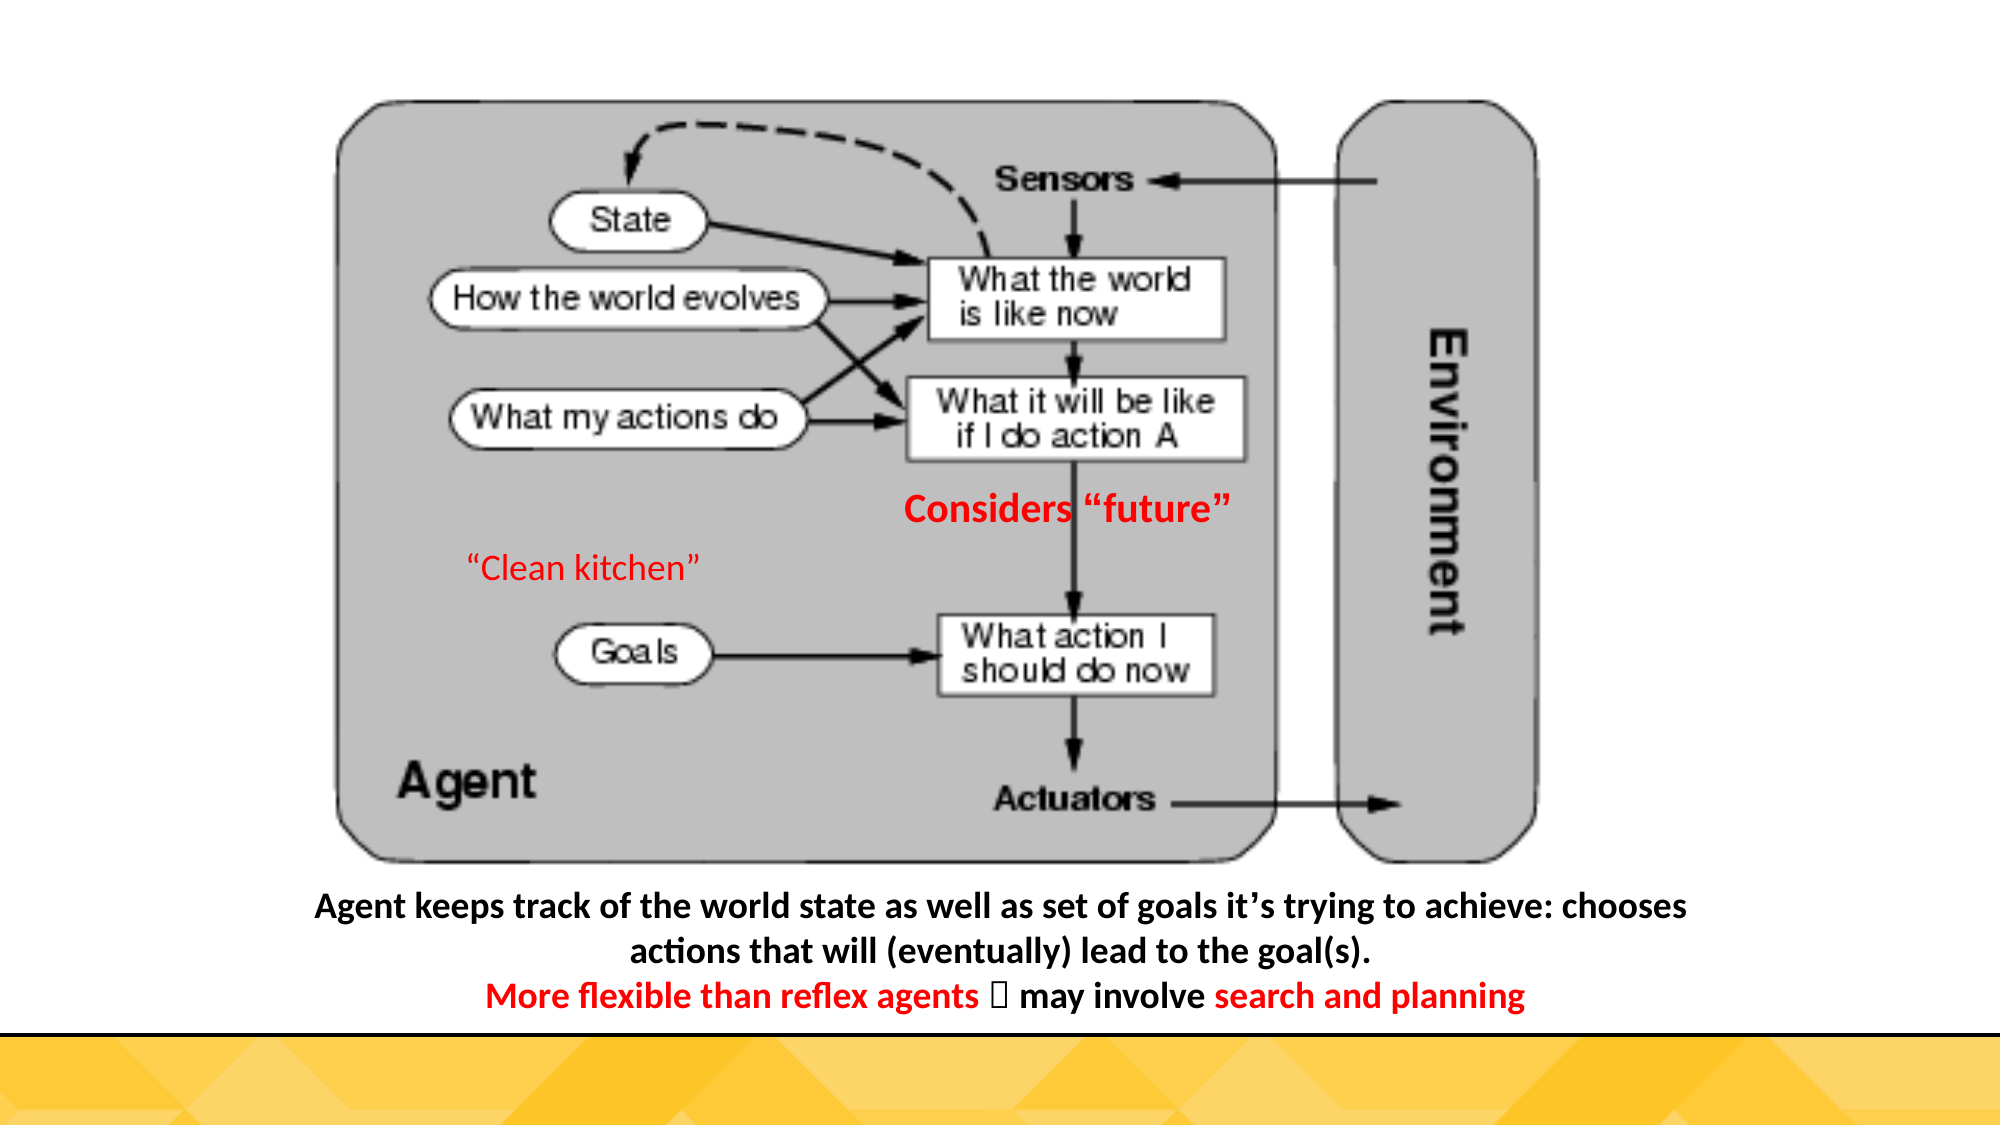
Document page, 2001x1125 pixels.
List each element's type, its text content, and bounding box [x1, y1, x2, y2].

picture [331, 98, 1544, 871]
text_box [256, 173, 1607, 916]
text_box Agent keeps track of the world state as well as set of goals it’s trying to achieve: chooses actions that will (eventually) lead to the goal(s). More flexible than reflex agents  may involve search and planning [299, 873, 1703, 1068]
